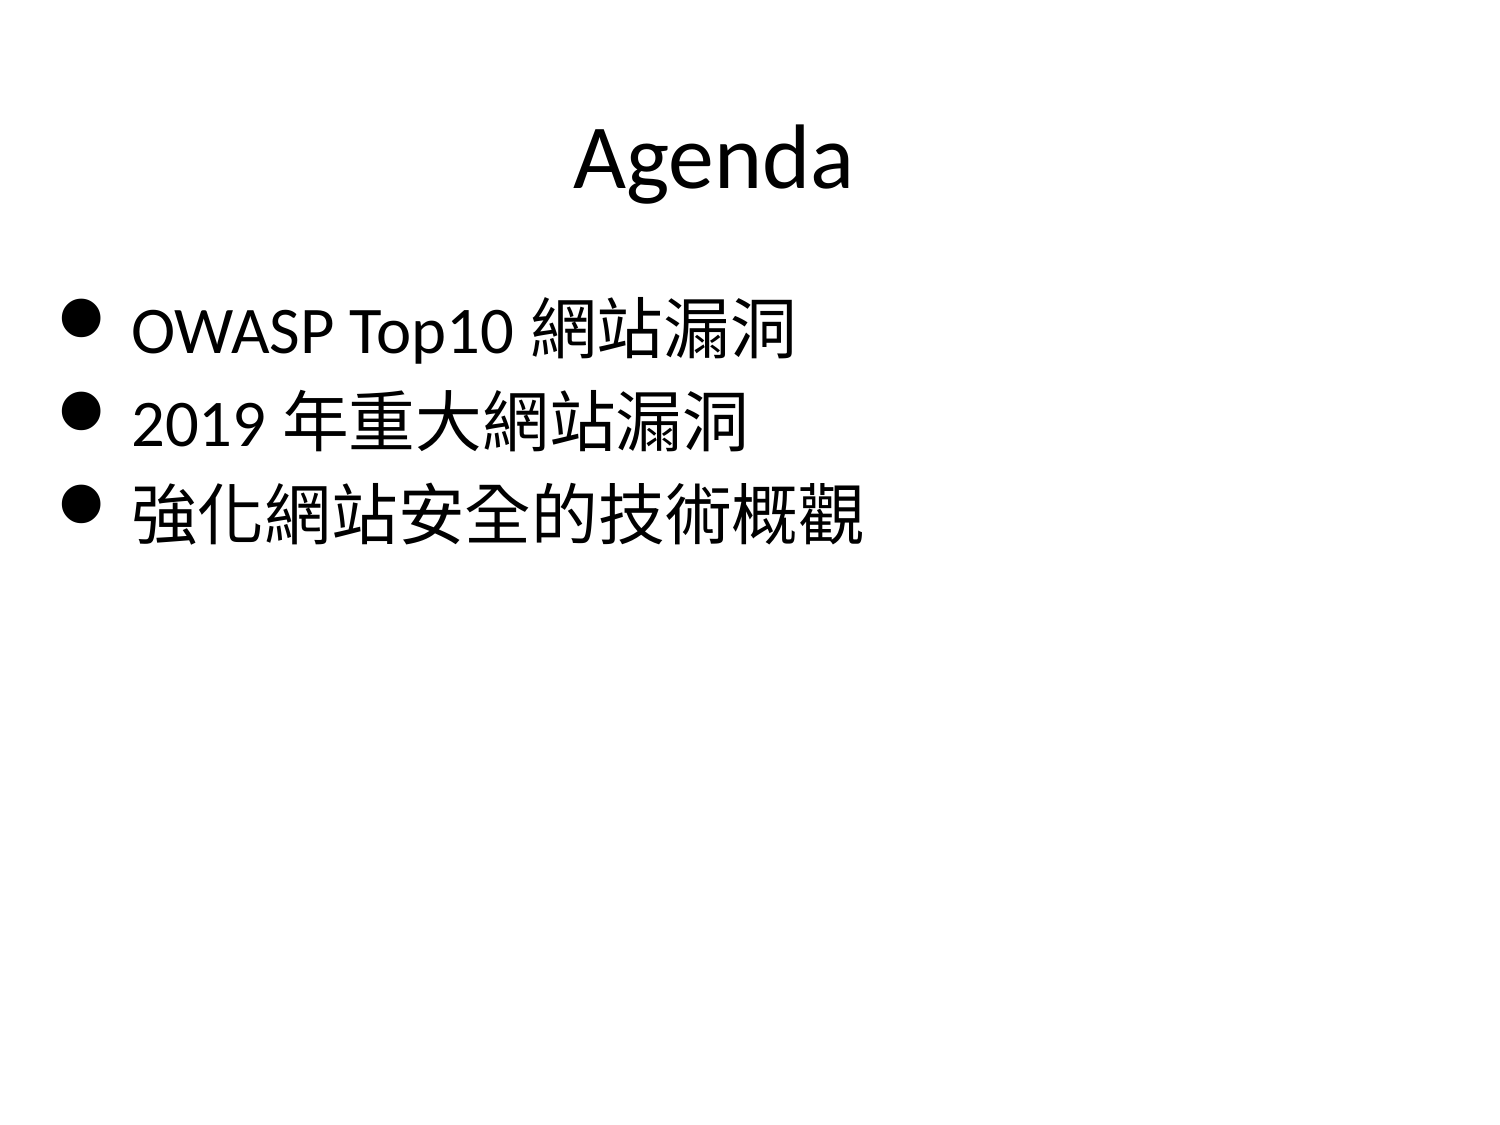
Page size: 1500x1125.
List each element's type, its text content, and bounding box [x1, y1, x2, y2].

subtitle OWASP Top10網站漏洞 2019年重大網站漏洞 強化網站安全的技術概觀 [41, 278, 1092, 953]
title Agenda [76, 30, 1352, 273]
